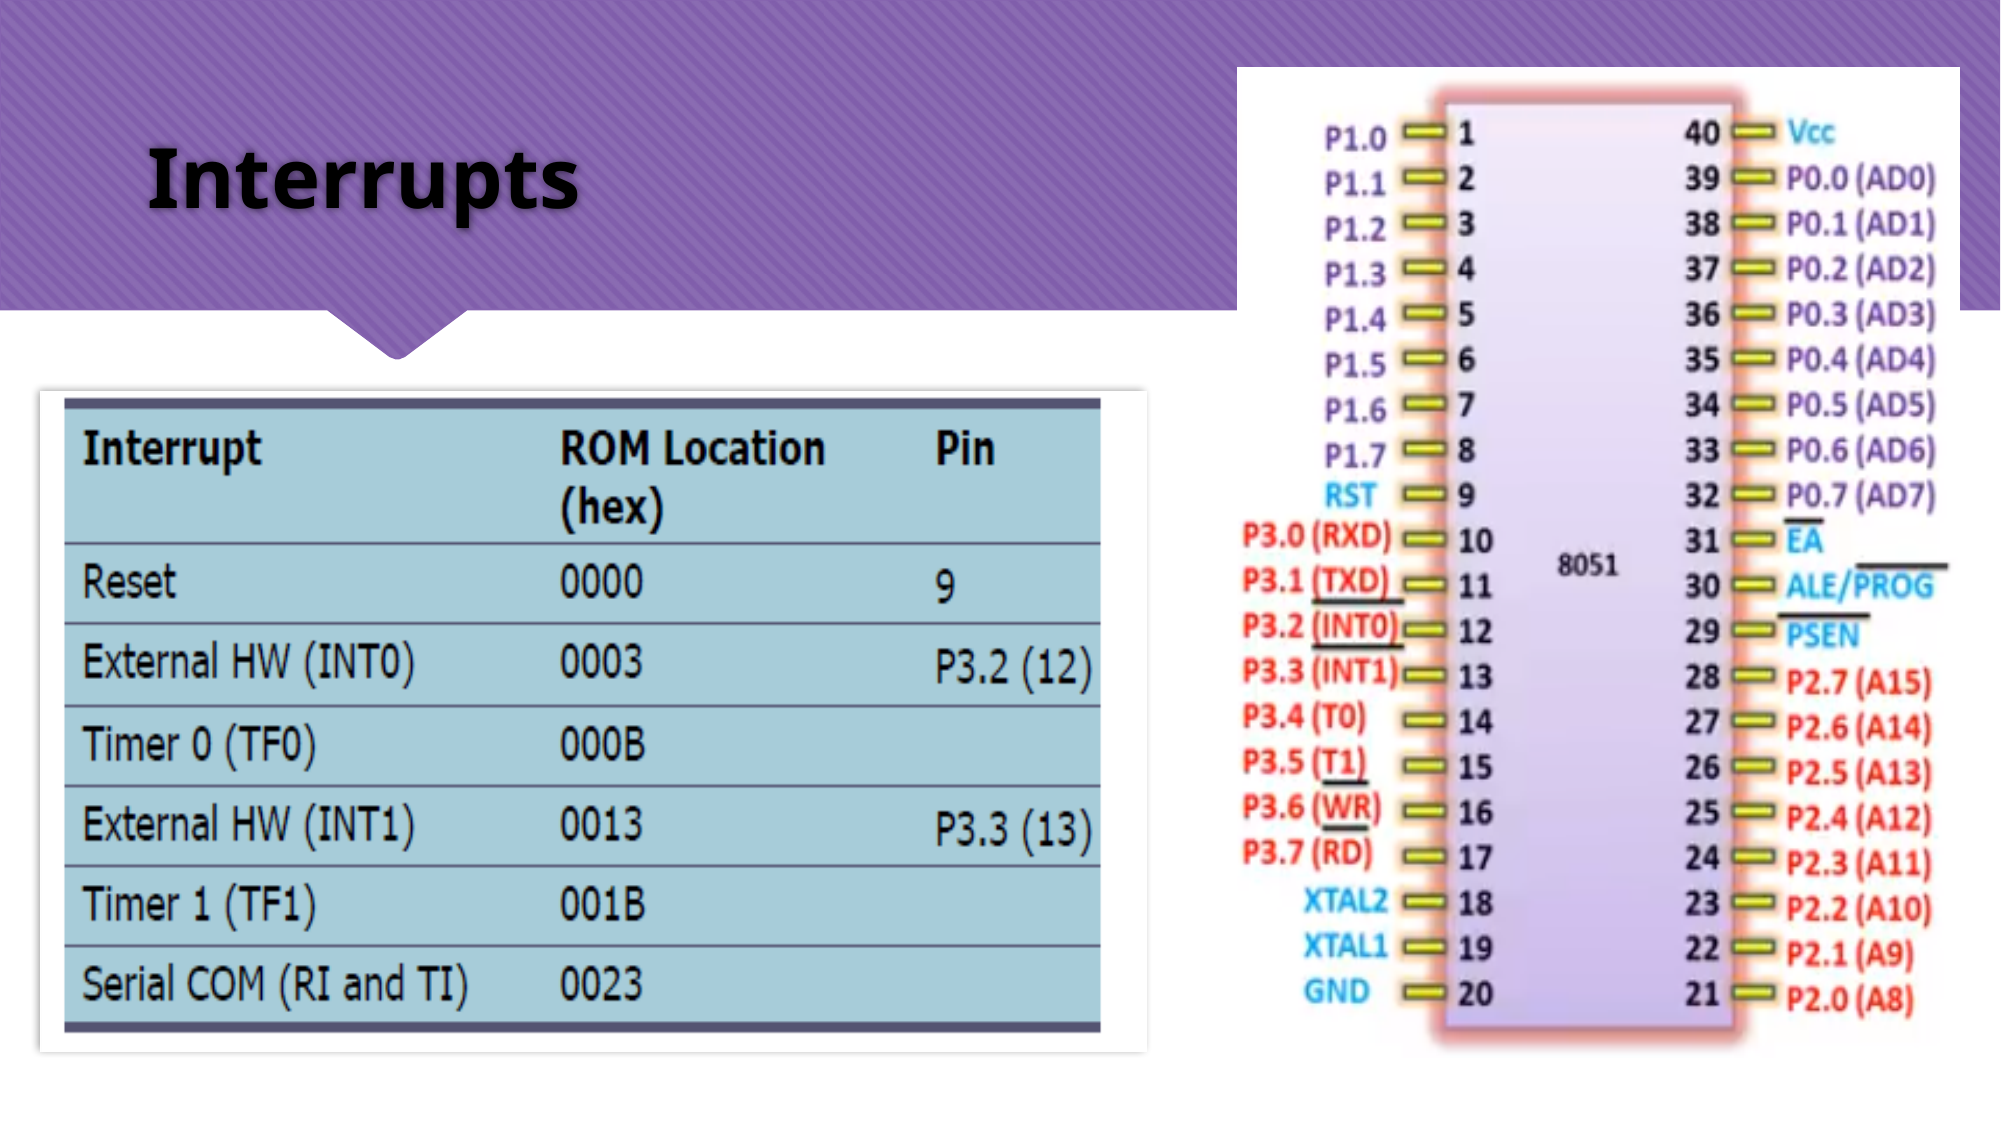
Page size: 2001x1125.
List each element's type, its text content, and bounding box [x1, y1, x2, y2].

picture [1237, 67, 1961, 1058]
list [39, 391, 1147, 1052]
title Interrupts [132, 73, 1237, 233]
